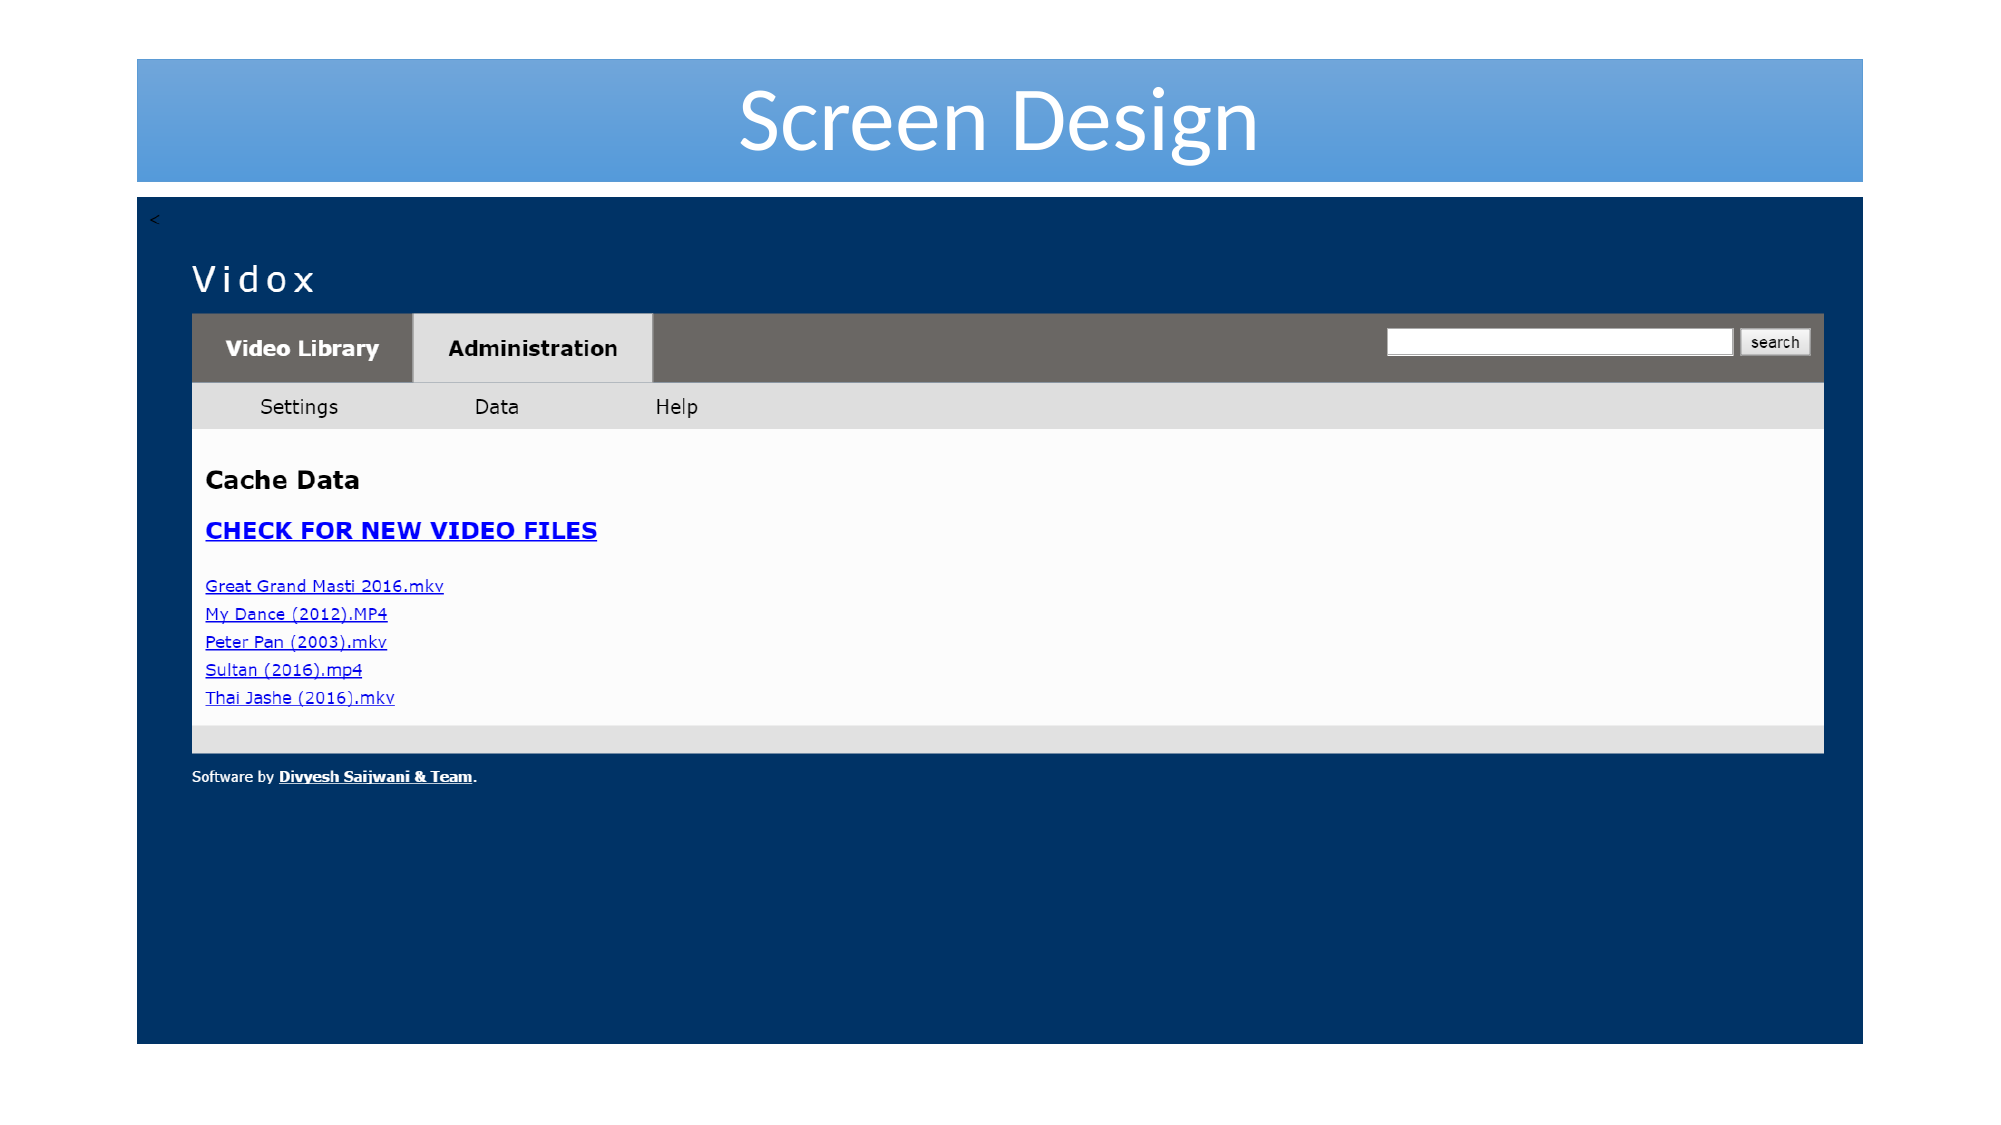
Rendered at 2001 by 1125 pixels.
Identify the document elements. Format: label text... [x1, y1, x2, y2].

title Screen Design [137, 59, 1863, 182]
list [137, 197, 1863, 1045]
